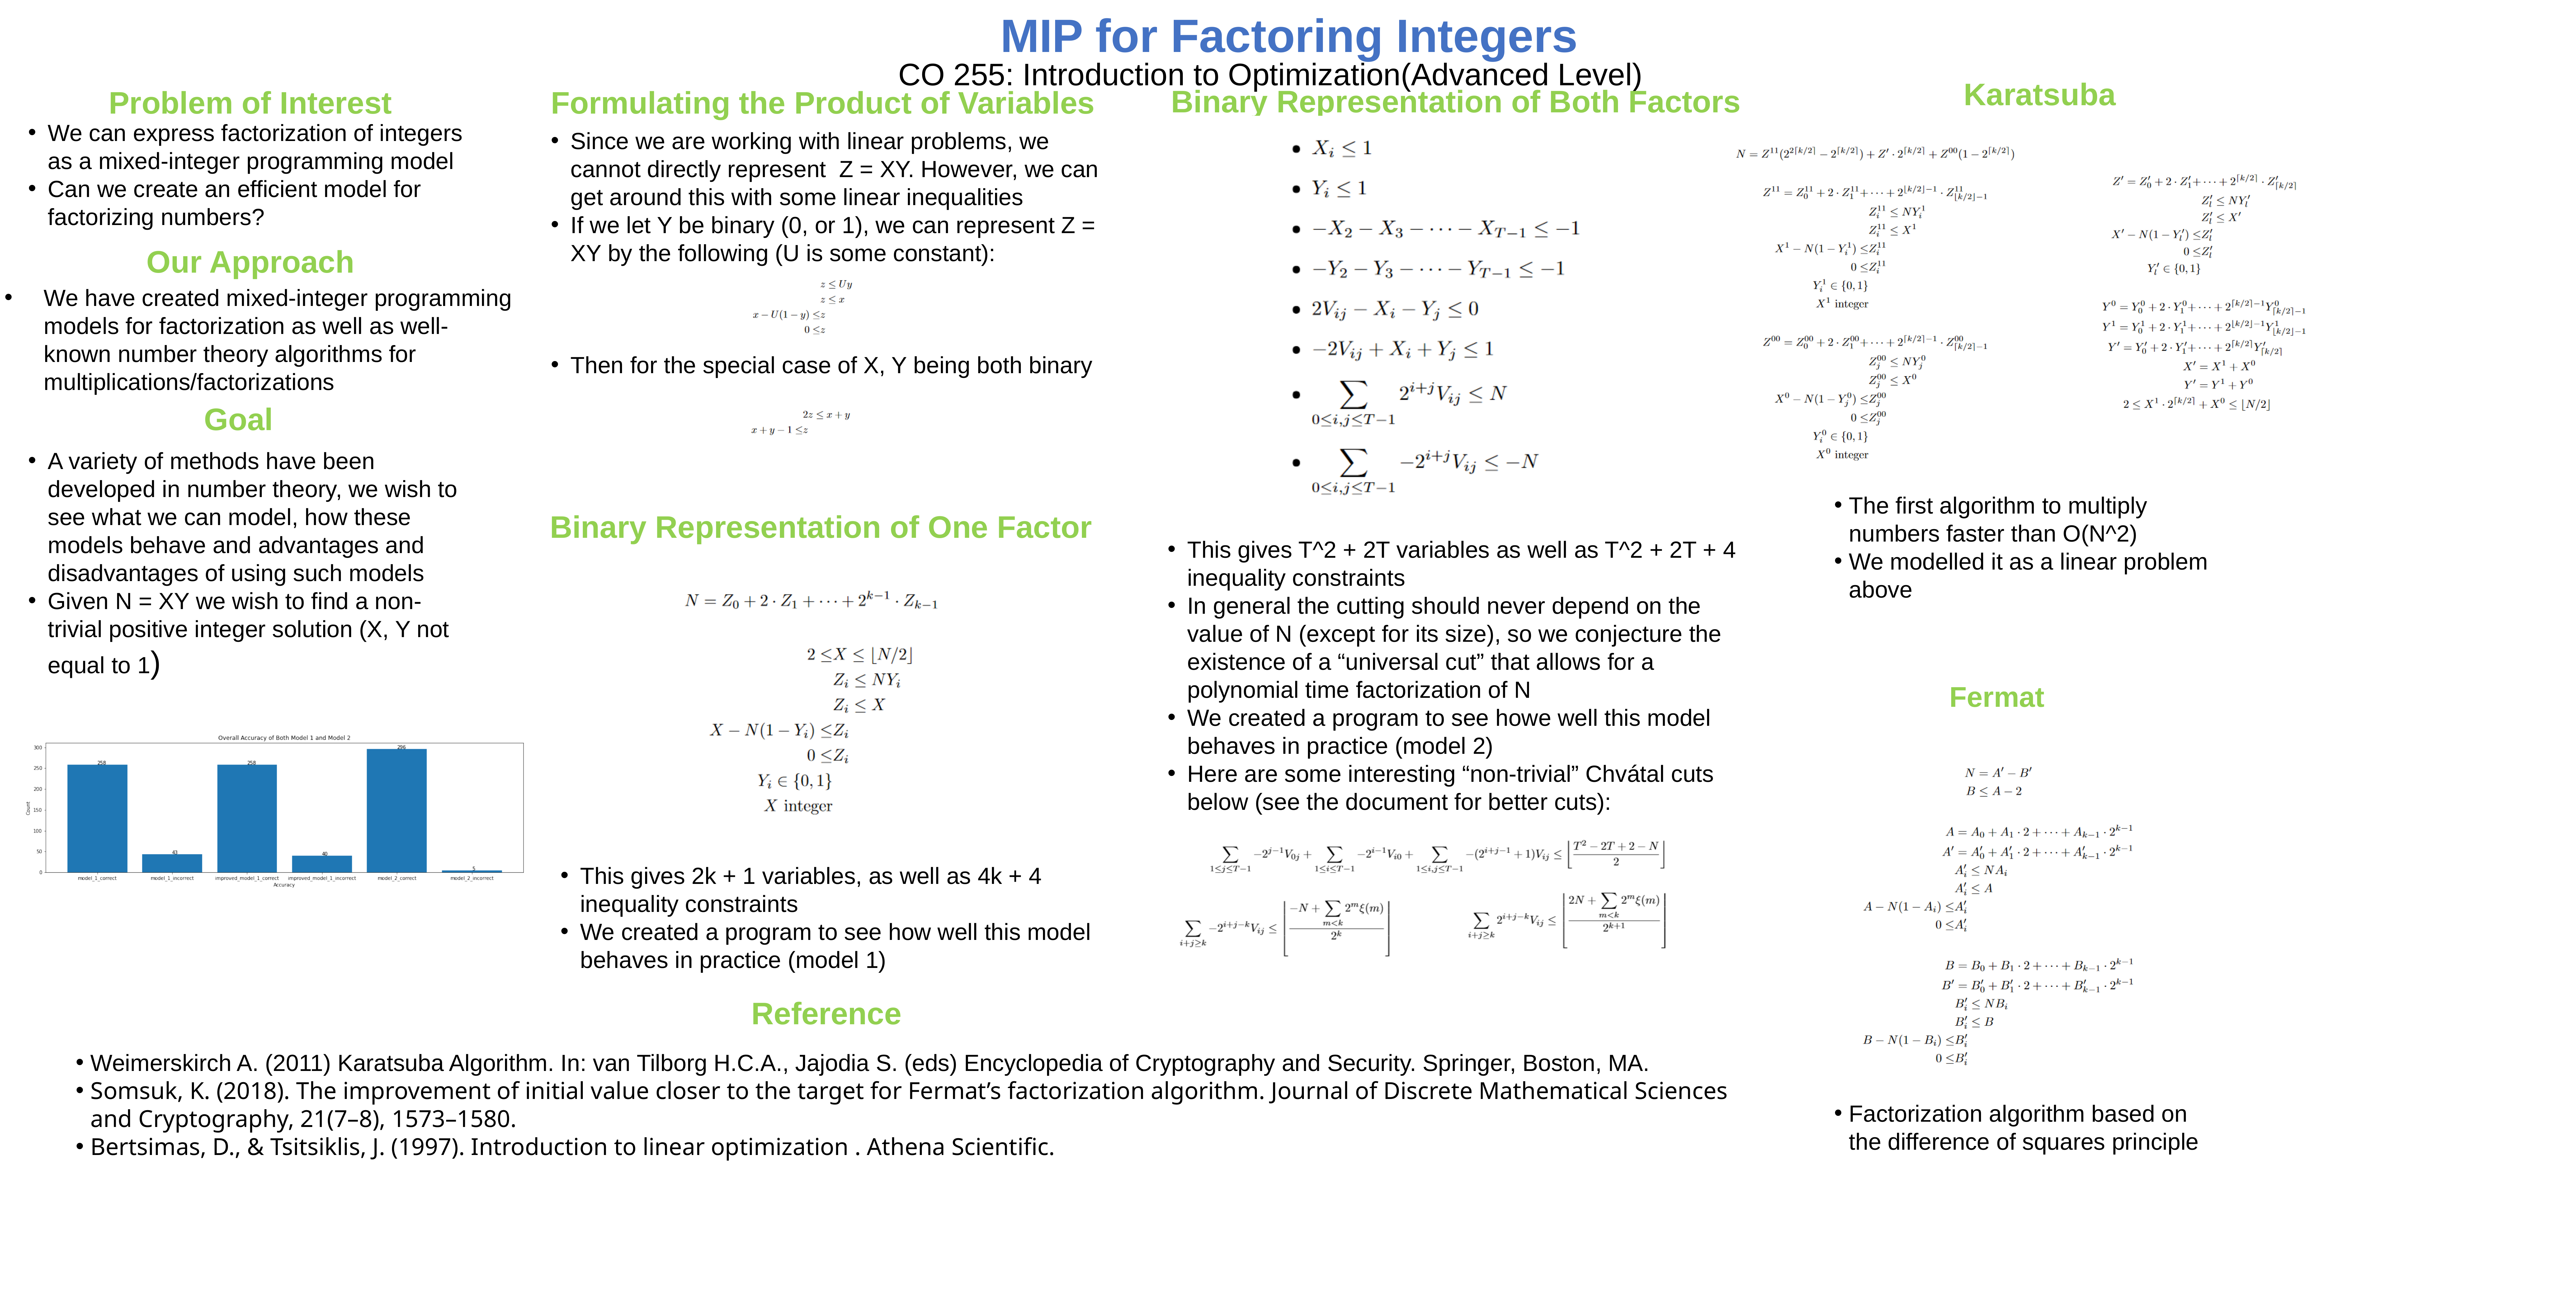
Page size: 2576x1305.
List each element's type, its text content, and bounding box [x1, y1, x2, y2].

text_box CO 255: Introduction to Optimization(Advanced Level) [894, 52, 1648, 94]
text_box Karatsuba [1959, 72, 2121, 114]
text_box Binary Representation of Both Factors [1166, 79, 1746, 121]
text_box Since we are working with linear problems, we cannot directly represent Z = XY. However, we can get around this with some linear inequalities If we let Y be binary (0, or 1), we can represent Z = XY by the following (U is some constant): Then for the special case of X, Y being both binary [546, 124, 1107, 380]
text_box A variety of methods have been developed in number theory, we wish to see what we can model, how these models behave and advantages and disadvantages of using such models Given N = XY we wish to find a non-trivial positive integer solution (X, Y not equal to 1) [23, 444, 478, 682]
picture [2079, 165, 2334, 420]
text_box We can express factorization of integers as a mixed-integer programming model Can we create an efficient model for factorizing numbers? [23, 115, 478, 232]
text_box Problem of Interest [104, 80, 397, 115]
picture [1201, 835, 1692, 966]
picture [1165, 894, 1414, 963]
text_box MIP for Factoring Integers [996, 3, 1583, 52]
text_box Factorization algorithm based on the difference of squares principle [1830, 1096, 2229, 1185]
picture [0, 722, 585, 894]
text_box We have created mixed-integer programming models for factorization as well as well-known number theory algorithms for multiplications/factorizations [0, 280, 519, 397]
text_box Binary Representation of One Factor [545, 504, 1299, 547]
text_box Formulating the Product of Variables [546, 80, 1107, 122]
text_box The first algorithm to multiply numbers faster than O(N^2) We modelled it as a linear problem above [1830, 488, 2229, 633]
picture [1251, 116, 1612, 517]
text_box Goal [200, 397, 278, 439]
picture [735, 401, 872, 447]
picture [1720, 140, 2040, 470]
text_box This gives T^2 + 2T variables as well as T^2 + 2T + 4 inequality constraints In general the cutting should never depend on the value of N (except for its size), so we conjecture the existence of a “universal cut” that allows for a polynomial time factorization of N We created a program to see howe well this model behaves in practice (model 2) Here are some interesting “non-trivial” Chvátal cuts below (see the document for better cuts): [1163, 532, 1750, 817]
picture [1842, 756, 2152, 1083]
text_box Reference [747, 991, 907, 1033]
picture [743, 271, 864, 342]
picture [657, 577, 971, 827]
text_box This gives 2k + 1 variables, as well as 4k + 4 inequality constraints We created a program to see how well this model behaves in practice (model 1) [556, 858, 1116, 975]
text_box Our Approach [142, 239, 359, 280]
text_box Weimerskirch A. (2011) Karatsuba Algorithm. In: van Tilborg H.C.A., Jajodia S. (eds) Encyclopedia of Cryptography and Security. Springer, Boston, MA. Somsuk, K. (2018). The improvement of initial value closer to the target for Fermat’s factorization algorithm. Journal of Discrete Mathematical Sciences and Cryptography, 21(7–8), 1573–1580. Bertsimas, D., & Tsitsiklis, J. (1997). Introduction to linear optimization . Athena Scientific. [71, 1045, 1773, 1162]
text_box Fermat [1945, 676, 2050, 715]
